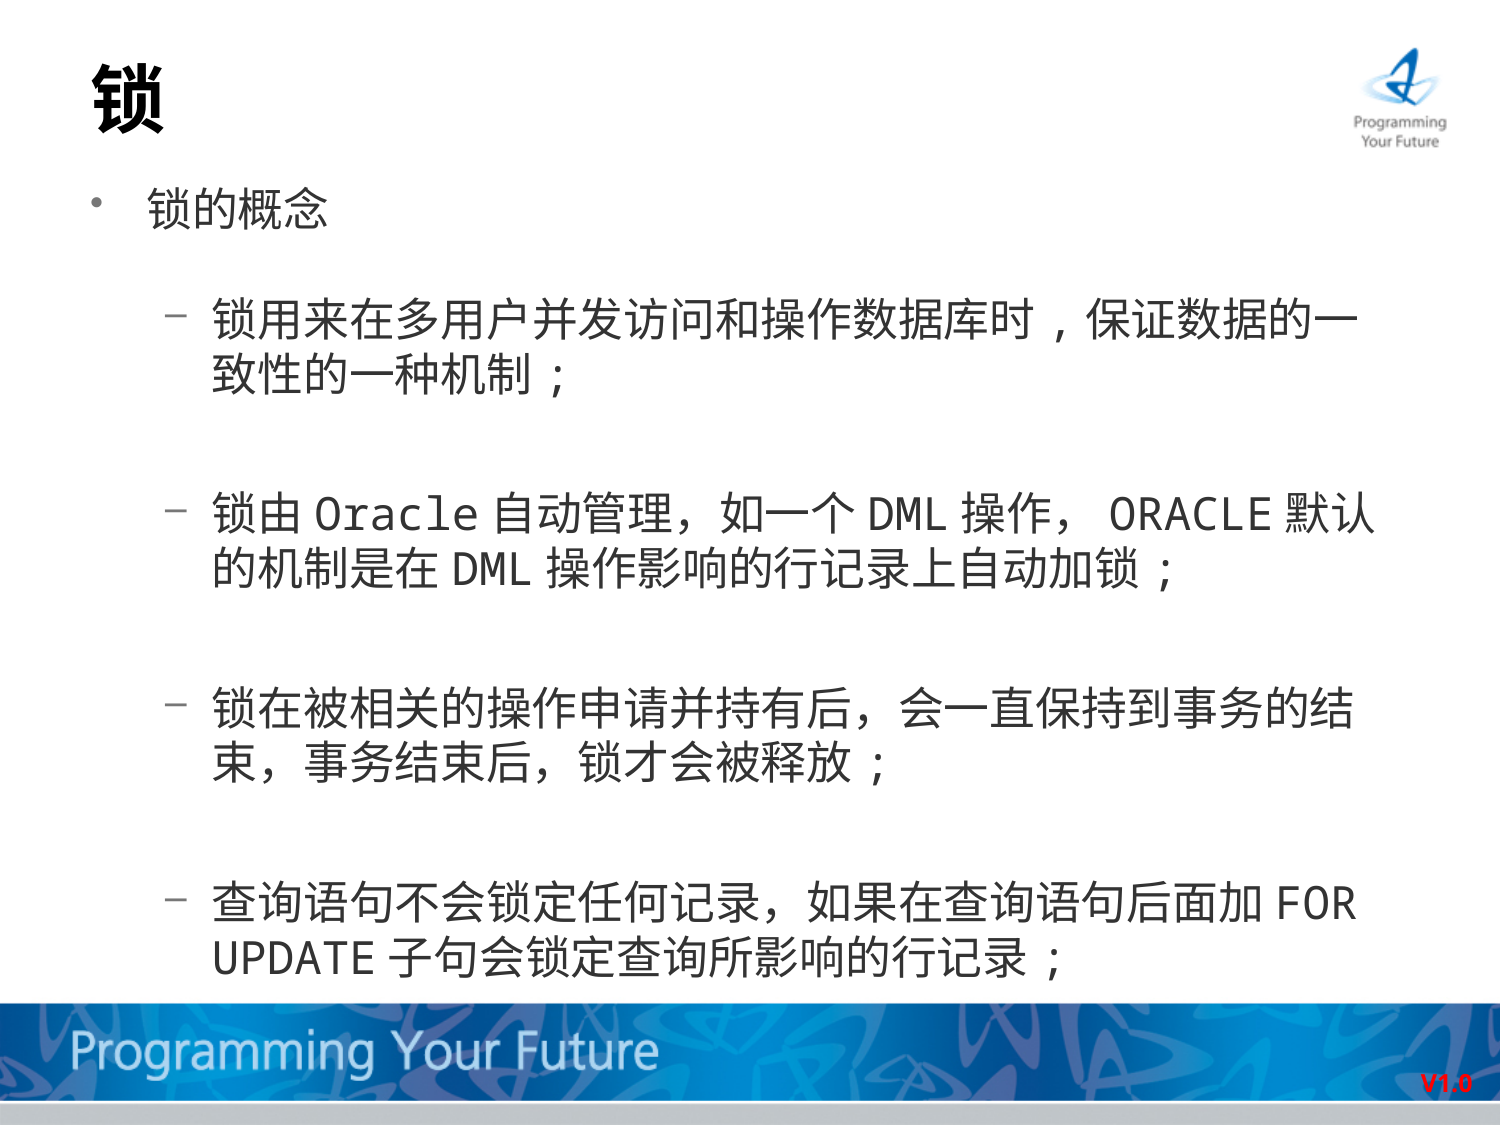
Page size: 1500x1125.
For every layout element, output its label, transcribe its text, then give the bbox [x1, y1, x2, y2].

title 锁 [74, 44, 1271, 162]
picture [1340, 42, 1461, 157]
picture [0, 997, 1500, 1125]
list 锁的概念 锁用来在多用户并发访问和操作数据库时,保证数据的一致性的一种机制; 锁由Oracle自动管理，如一个DML操作，ORACLE默认的机制是在DML操作影响的行记录上自动加锁; 锁在被相关的操作申请并持有后，会一直保持到事务的结束，事务结束后，锁才会被释放; 查询语句不会锁定任何记录，如果在查询语句后面加FOR UPDATE子句会锁定查询所影响的行记录; [74, 172, 1412, 988]
